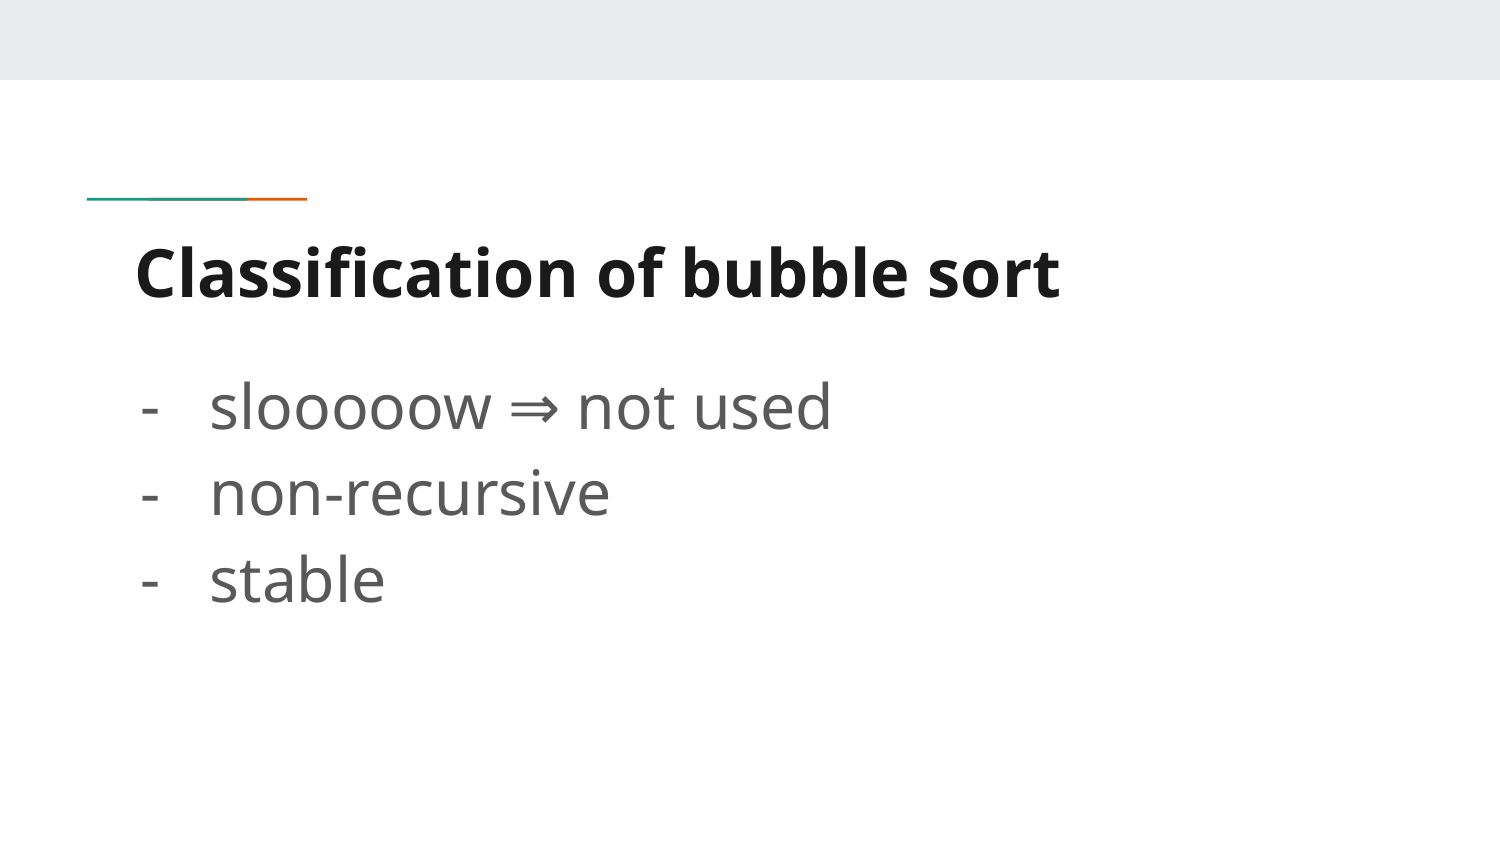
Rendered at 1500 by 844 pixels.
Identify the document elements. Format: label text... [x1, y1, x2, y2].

list slooooow ⇒ not used non-recursive stable [119, 341, 1403, 736]
title Classification of bubble sort [119, 216, 1381, 305]
